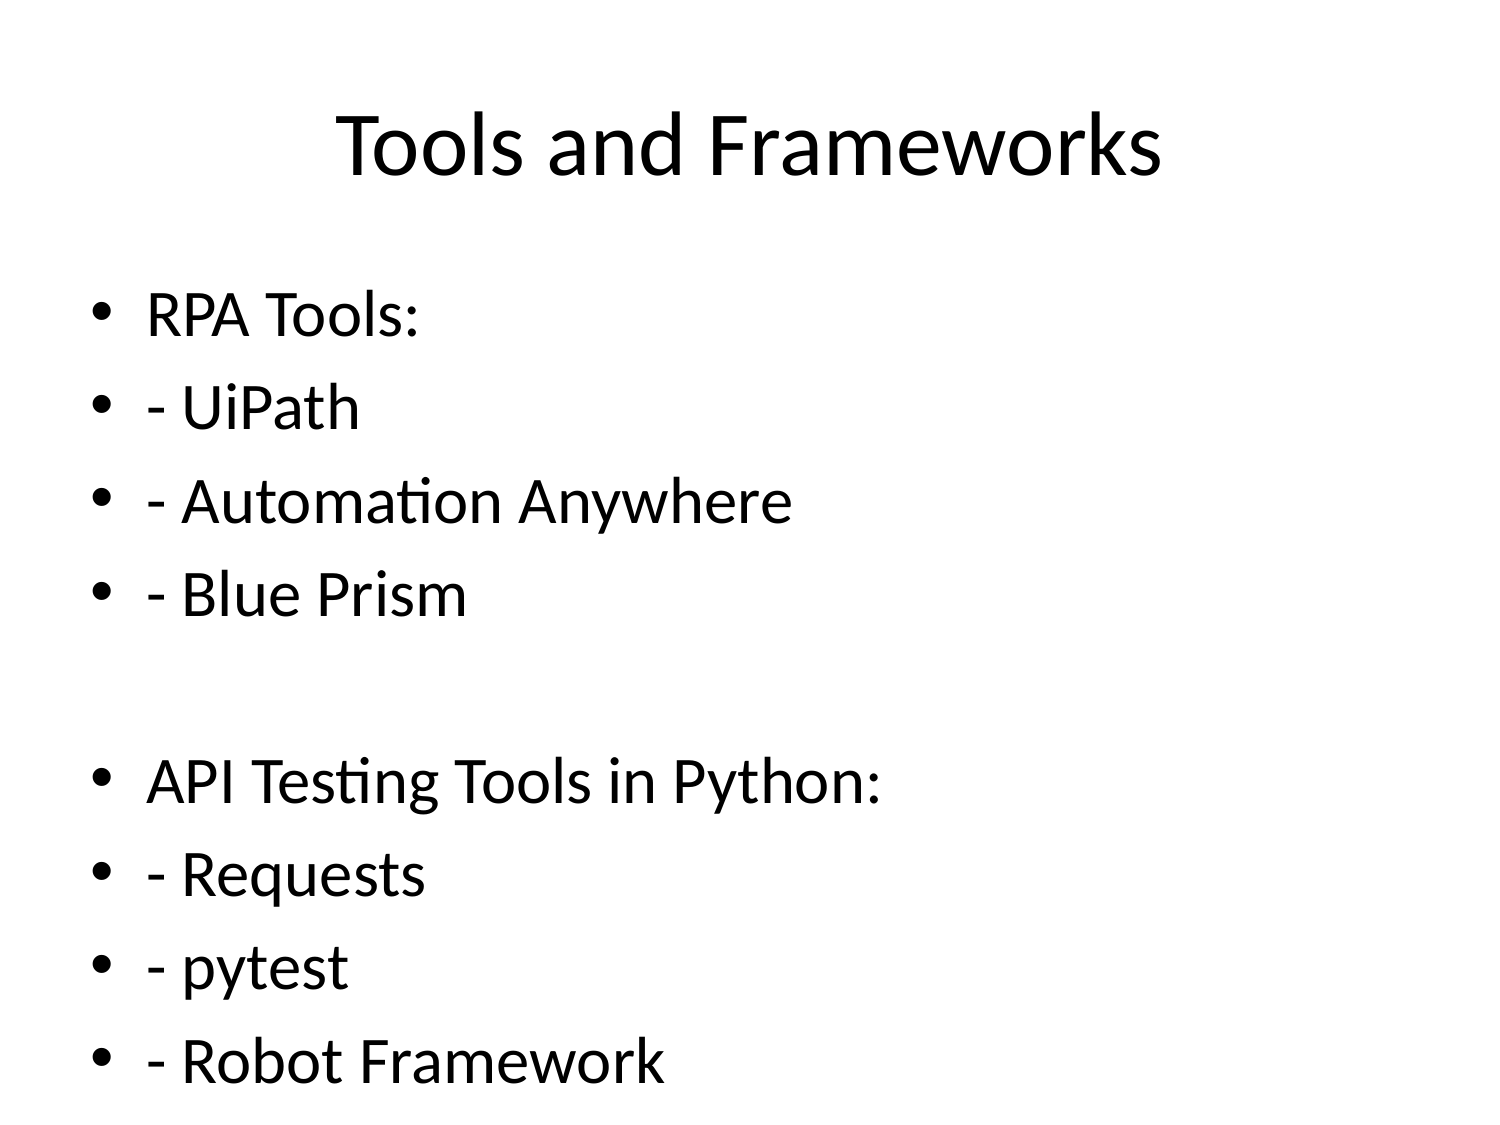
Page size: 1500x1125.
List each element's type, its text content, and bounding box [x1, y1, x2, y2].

title Tools and Frameworks [75, 45, 1425, 233]
list RPA Tools: - UiPath - Automation Anywhere - Blue Prism API Testing Tools in Python: - Requests - pytest - Robot Framework Integration Frameworks: - Flask/Django for custom test dashboards [75, 262, 1425, 1005]
